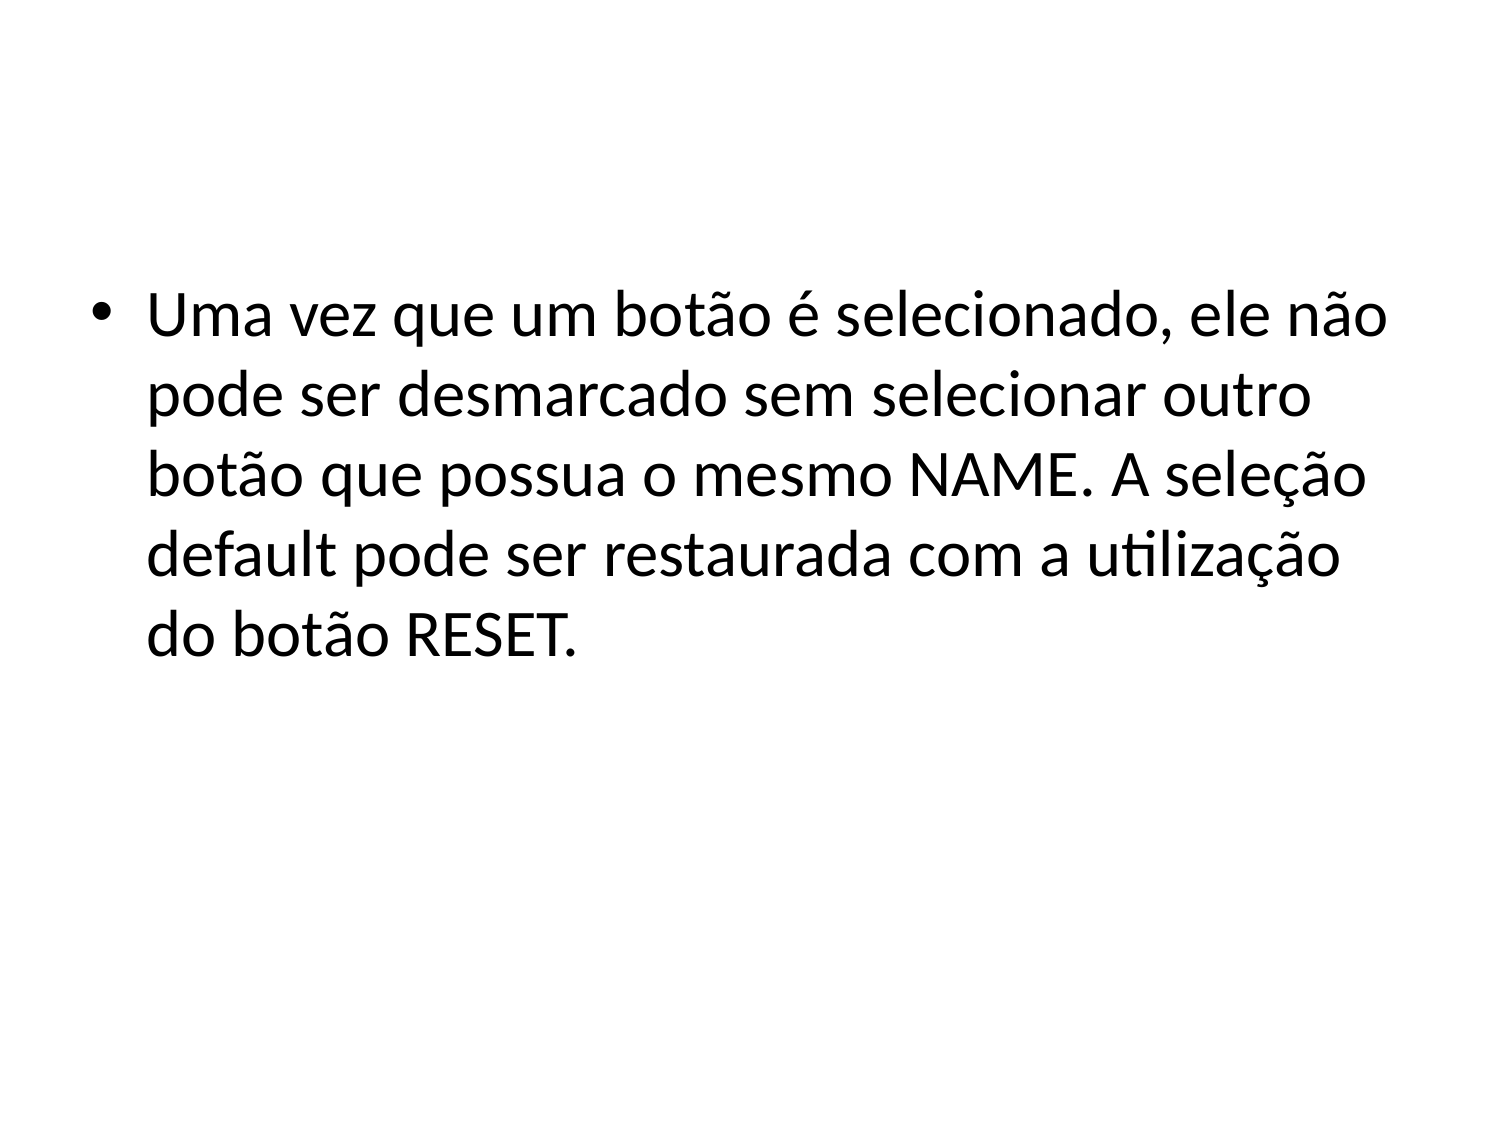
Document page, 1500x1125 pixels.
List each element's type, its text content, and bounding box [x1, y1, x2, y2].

list Uma vez que um botão é selecionado, ele não pode ser desmarcado sem selecionar outro botão que possua o mesmo NAME. A seleção default pode ser restaurada com a utilização do botão RESET. [75, 262, 1425, 1005]
